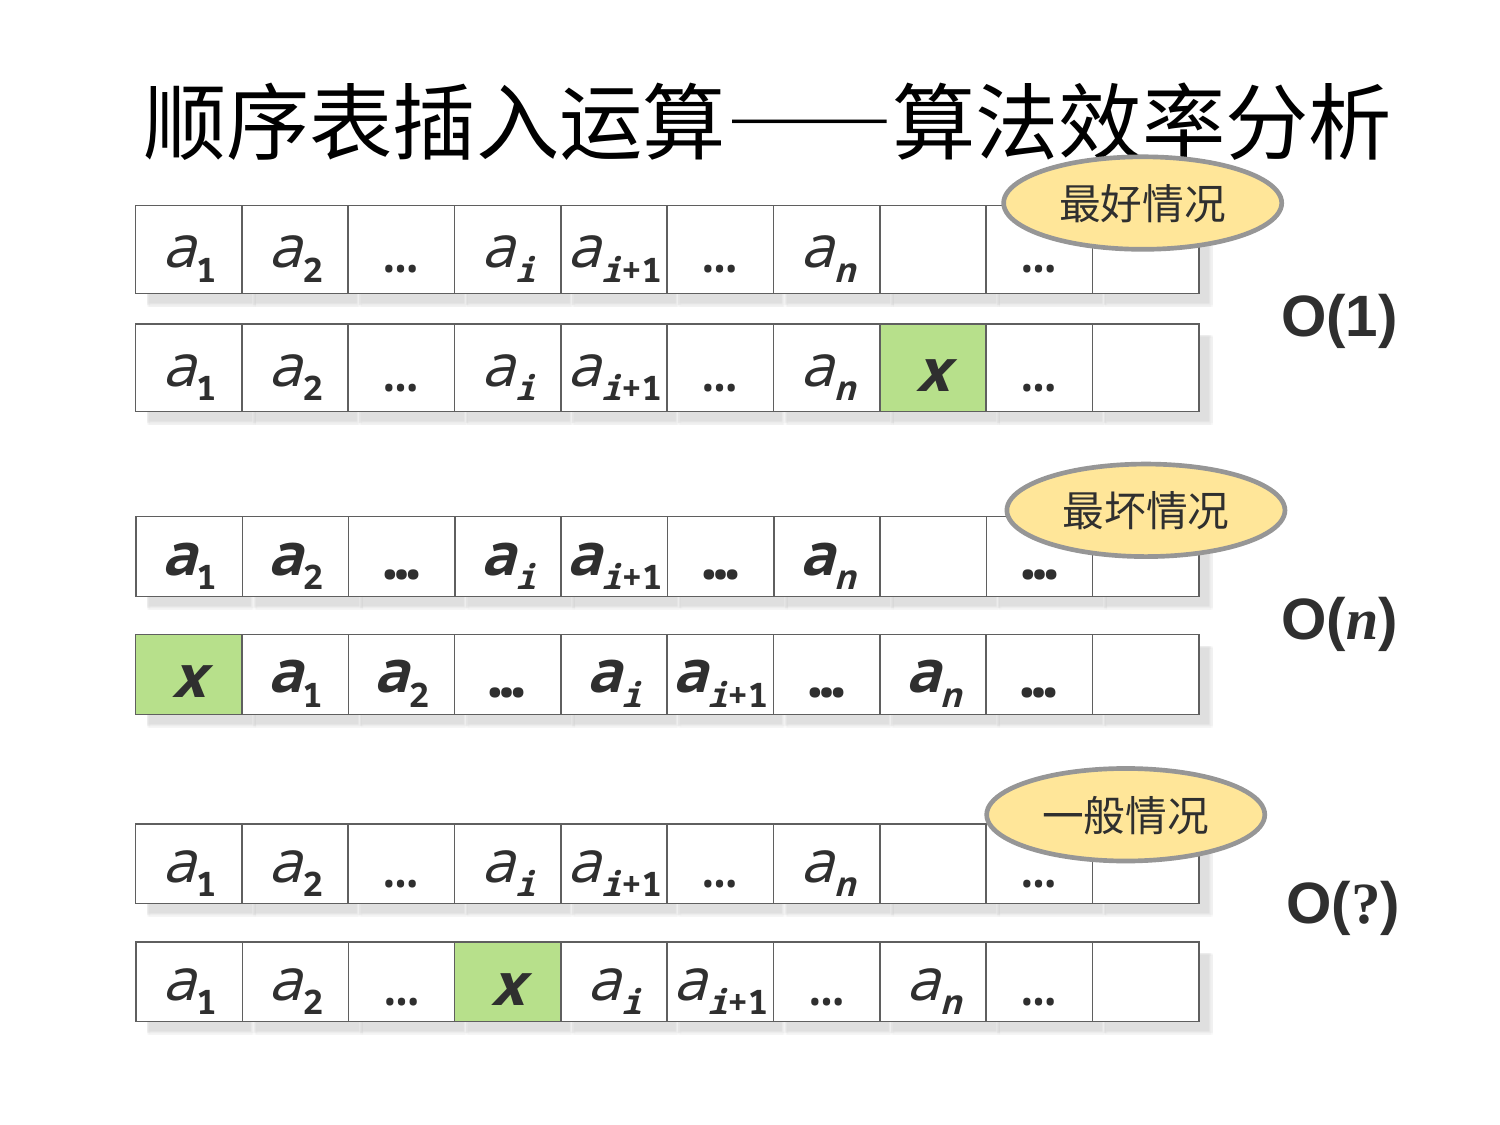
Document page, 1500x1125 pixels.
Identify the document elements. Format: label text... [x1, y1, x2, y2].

text_box a1 [135, 205, 242, 294]
text_box … [986, 941, 1092, 1022]
text_box … [773, 941, 879, 1022]
text_box [1092, 941, 1199, 1022]
text_box ai [454, 323, 560, 412]
text_box ai+1 [560, 823, 667, 904]
text_box ai+1 [560, 205, 667, 294]
text_box a1 [135, 516, 242, 597]
text_box a2 [242, 205, 348, 294]
text_box an [773, 205, 879, 294]
text_box [1092, 323, 1199, 412]
text_box [880, 516, 986, 597]
text_box ai [560, 941, 667, 1022]
text_box … [454, 634, 560, 715]
text_box … [986, 516, 1092, 597]
text_box 最好情况 [1003, 156, 1282, 250]
text_box ai [560, 634, 667, 715]
text_box a2 [242, 516, 348, 597]
text_box an [879, 941, 986, 1022]
text_box … [986, 323, 1092, 412]
text_box … [667, 516, 773, 597]
text_box an [773, 823, 879, 904]
text_box … [667, 823, 773, 904]
text_box … [986, 205, 1092, 294]
text_box [1092, 554, 1200, 597]
text_box O(1) [1210, 270, 1469, 356]
text_box … [348, 823, 454, 904]
text_box … [348, 323, 454, 412]
text_box … [667, 323, 773, 412]
text_box a1 [135, 323, 242, 412]
text_box … [348, 516, 454, 597]
text_box a2 [242, 823, 348, 904]
text_box an [773, 323, 879, 412]
text_box [1092, 634, 1199, 715]
text_box [1092, 246, 1199, 294]
text_box … [348, 205, 454, 294]
text_box 最坏情况 [1006, 464, 1285, 557]
text_box ai+1 [560, 323, 667, 412]
text_box [879, 205, 986, 294]
text_box ai+1 [561, 516, 667, 597]
text_box x [454, 941, 560, 1022]
text_box ai [454, 516, 561, 597]
text_box x [879, 323, 986, 412]
text_box [1092, 855, 1199, 904]
text_box … [348, 941, 454, 1022]
text_box … [667, 205, 773, 294]
text_box [879, 823, 986, 904]
text_box a2 [242, 941, 348, 1022]
text_box a1 [135, 941, 242, 1022]
text_box a2 [242, 323, 348, 412]
text_box x [135, 634, 241, 715]
text_box a1 [241, 634, 348, 715]
text_box … [986, 823, 1092, 904]
text_box 一般情况 [986, 768, 1265, 862]
text_box … [986, 634, 1092, 715]
text_box ai [454, 205, 560, 294]
text_box ai+1 [667, 634, 773, 715]
text_box O(?) [1215, 857, 1472, 943]
text_box an [879, 634, 986, 715]
text_box a1 [135, 823, 242, 904]
title 顺序表插入运算——算法效率分析 [52, 62, 1484, 179]
text_box ai+1 [667, 941, 773, 1022]
text_box ai [454, 823, 560, 904]
text_box an [773, 516, 880, 597]
text_box O(n) [1210, 574, 1469, 659]
text_box … [773, 634, 879, 715]
text_box a2 [348, 634, 454, 715]
